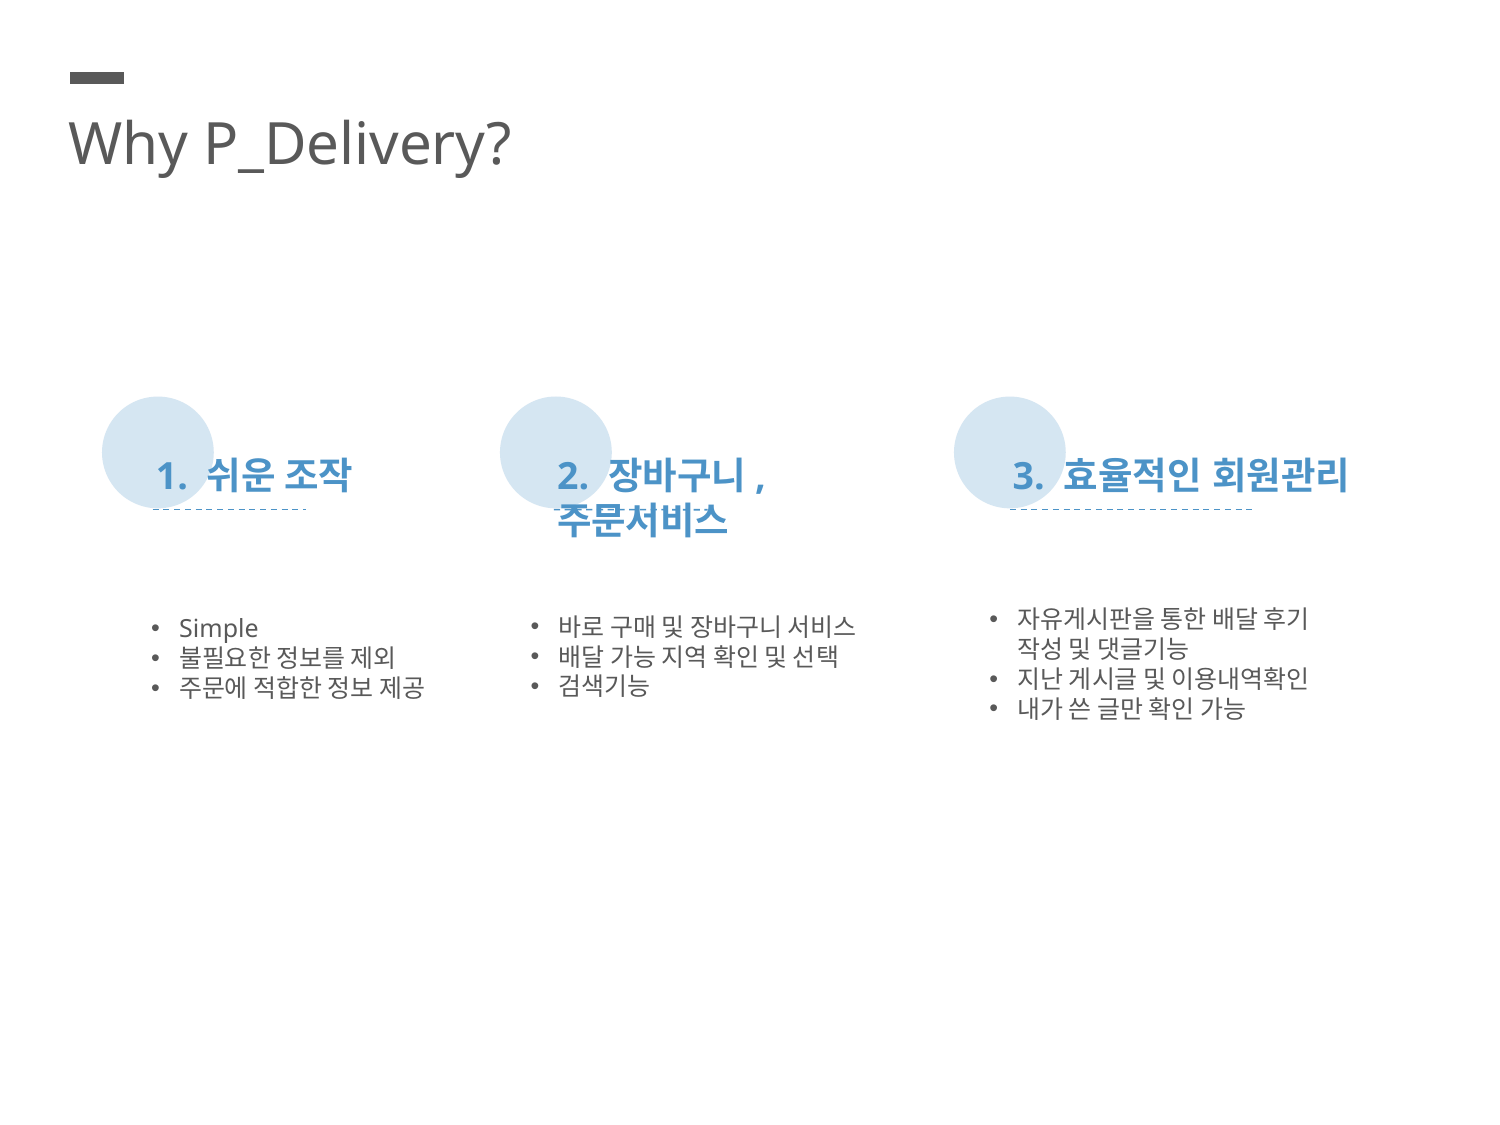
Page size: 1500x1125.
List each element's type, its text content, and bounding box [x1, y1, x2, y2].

text_box [99, 394, 216, 511]
text_box [952, 394, 1068, 511]
text_box 2. 장바구니, 주문서비스 [542, 444, 962, 550]
text_box 1. 쉬운 조작 [140, 444, 468, 505]
text_box 3. 효율적인 회원관리 [998, 444, 1427, 505]
text_box [497, 394, 614, 509]
text_box 자유게시판을 통한 배달 후기 작성 및 댓글기능 지난 게시글 및 이용내역확인 내가 쓴 글만 확인 가능 [974, 596, 1359, 761]
text_box Why P_Delivery? [53, 98, 892, 184]
text_box 바로 구매 및 장바구니 서비스 배달 가능 지역 확인 및 선택 검색기능 [515, 603, 922, 709]
text_box Simple 불필요한 정보를 제외 주문에 적합한 정보 제공 [136, 605, 503, 710]
